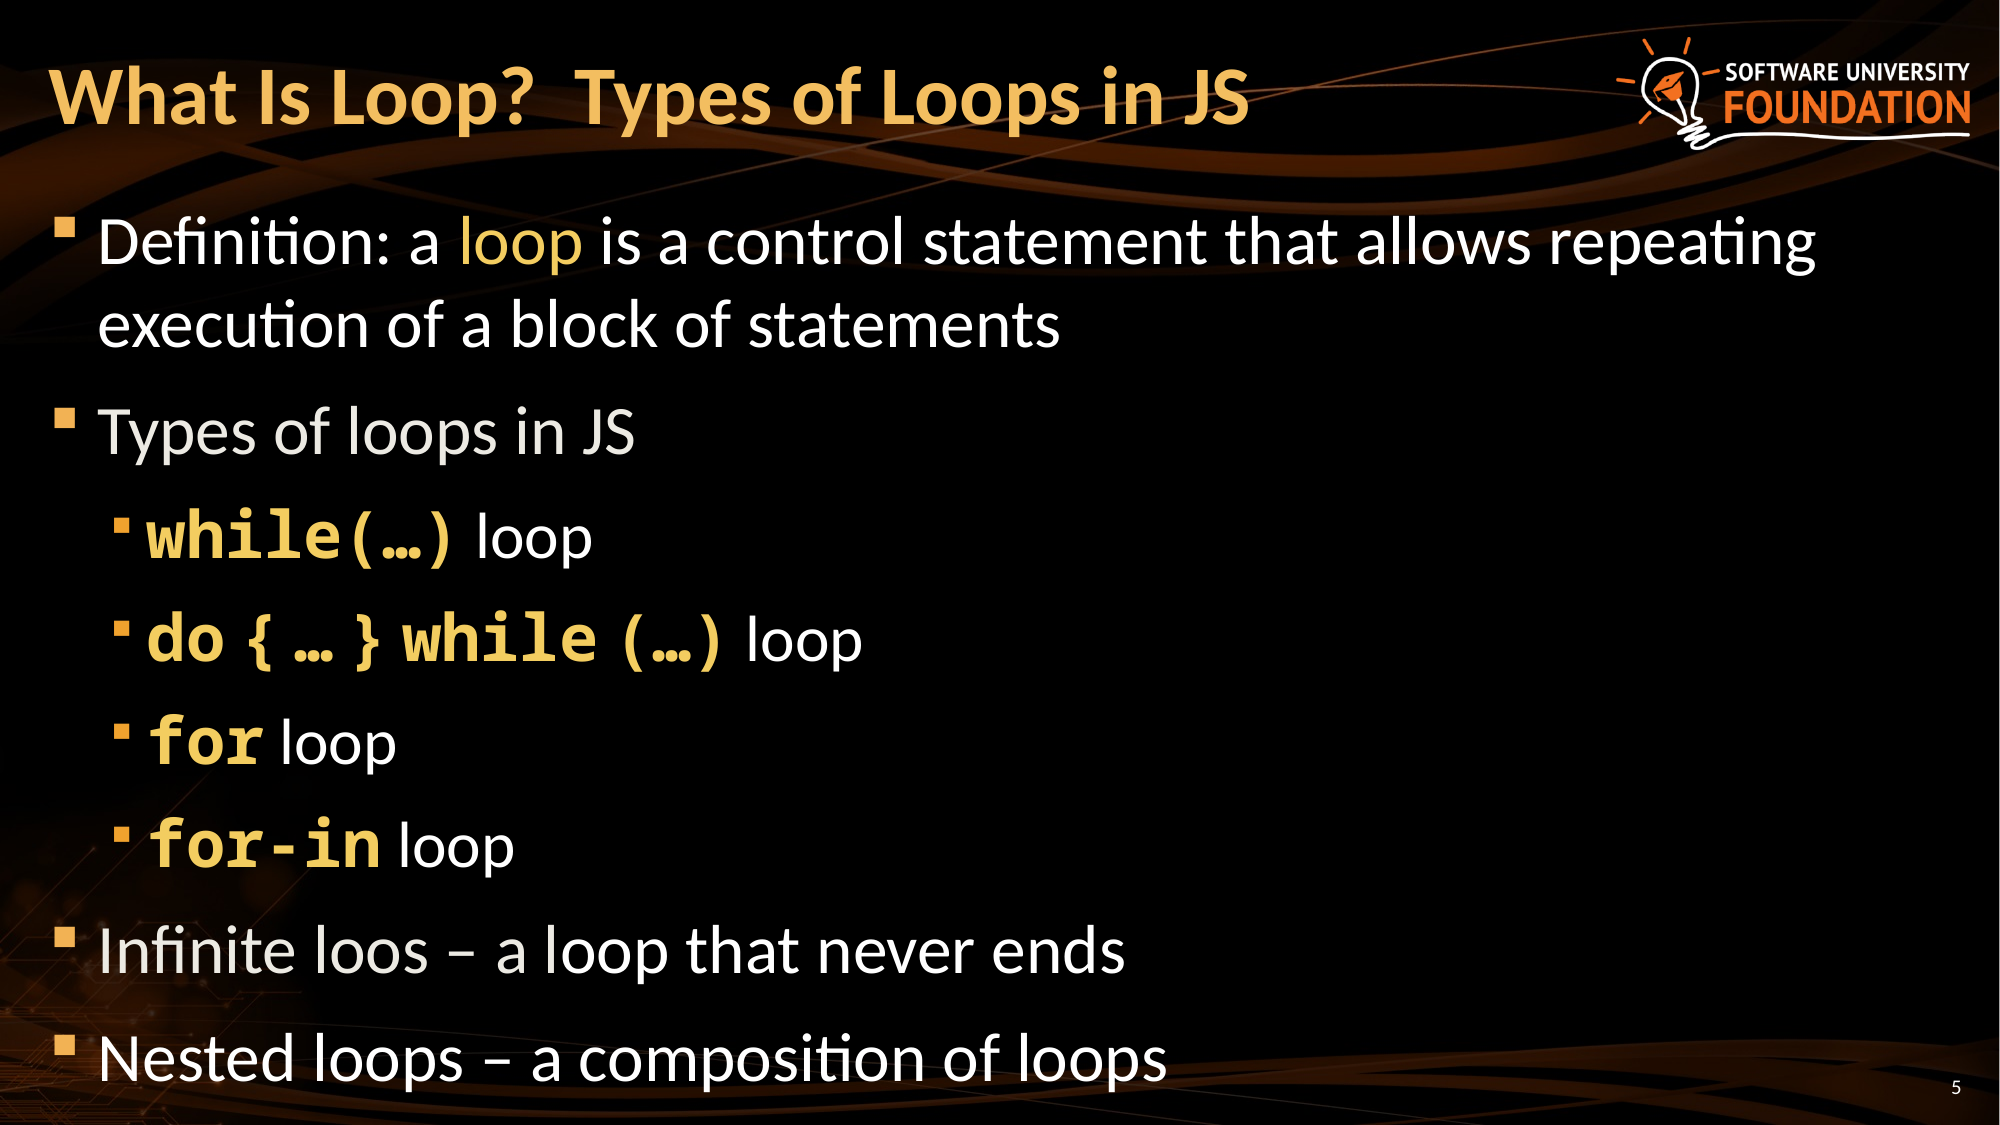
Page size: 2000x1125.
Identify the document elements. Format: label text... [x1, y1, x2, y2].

list Definition: a loop is a control statement that allows repeating execution of a block of statements Types of loops in JS while(…) loop do { … } while (…) loop for loop for-in loop Infinite loos – a loop that never ends Nested loops – a composition of loops [31, 188, 1968, 1103]
title What Is Loop? Types of Loops in JS [30, 6, 1602, 189]
slide_number 5 [1897, 1070, 1968, 1103]
picture [0, 0, 2000, 1125]
